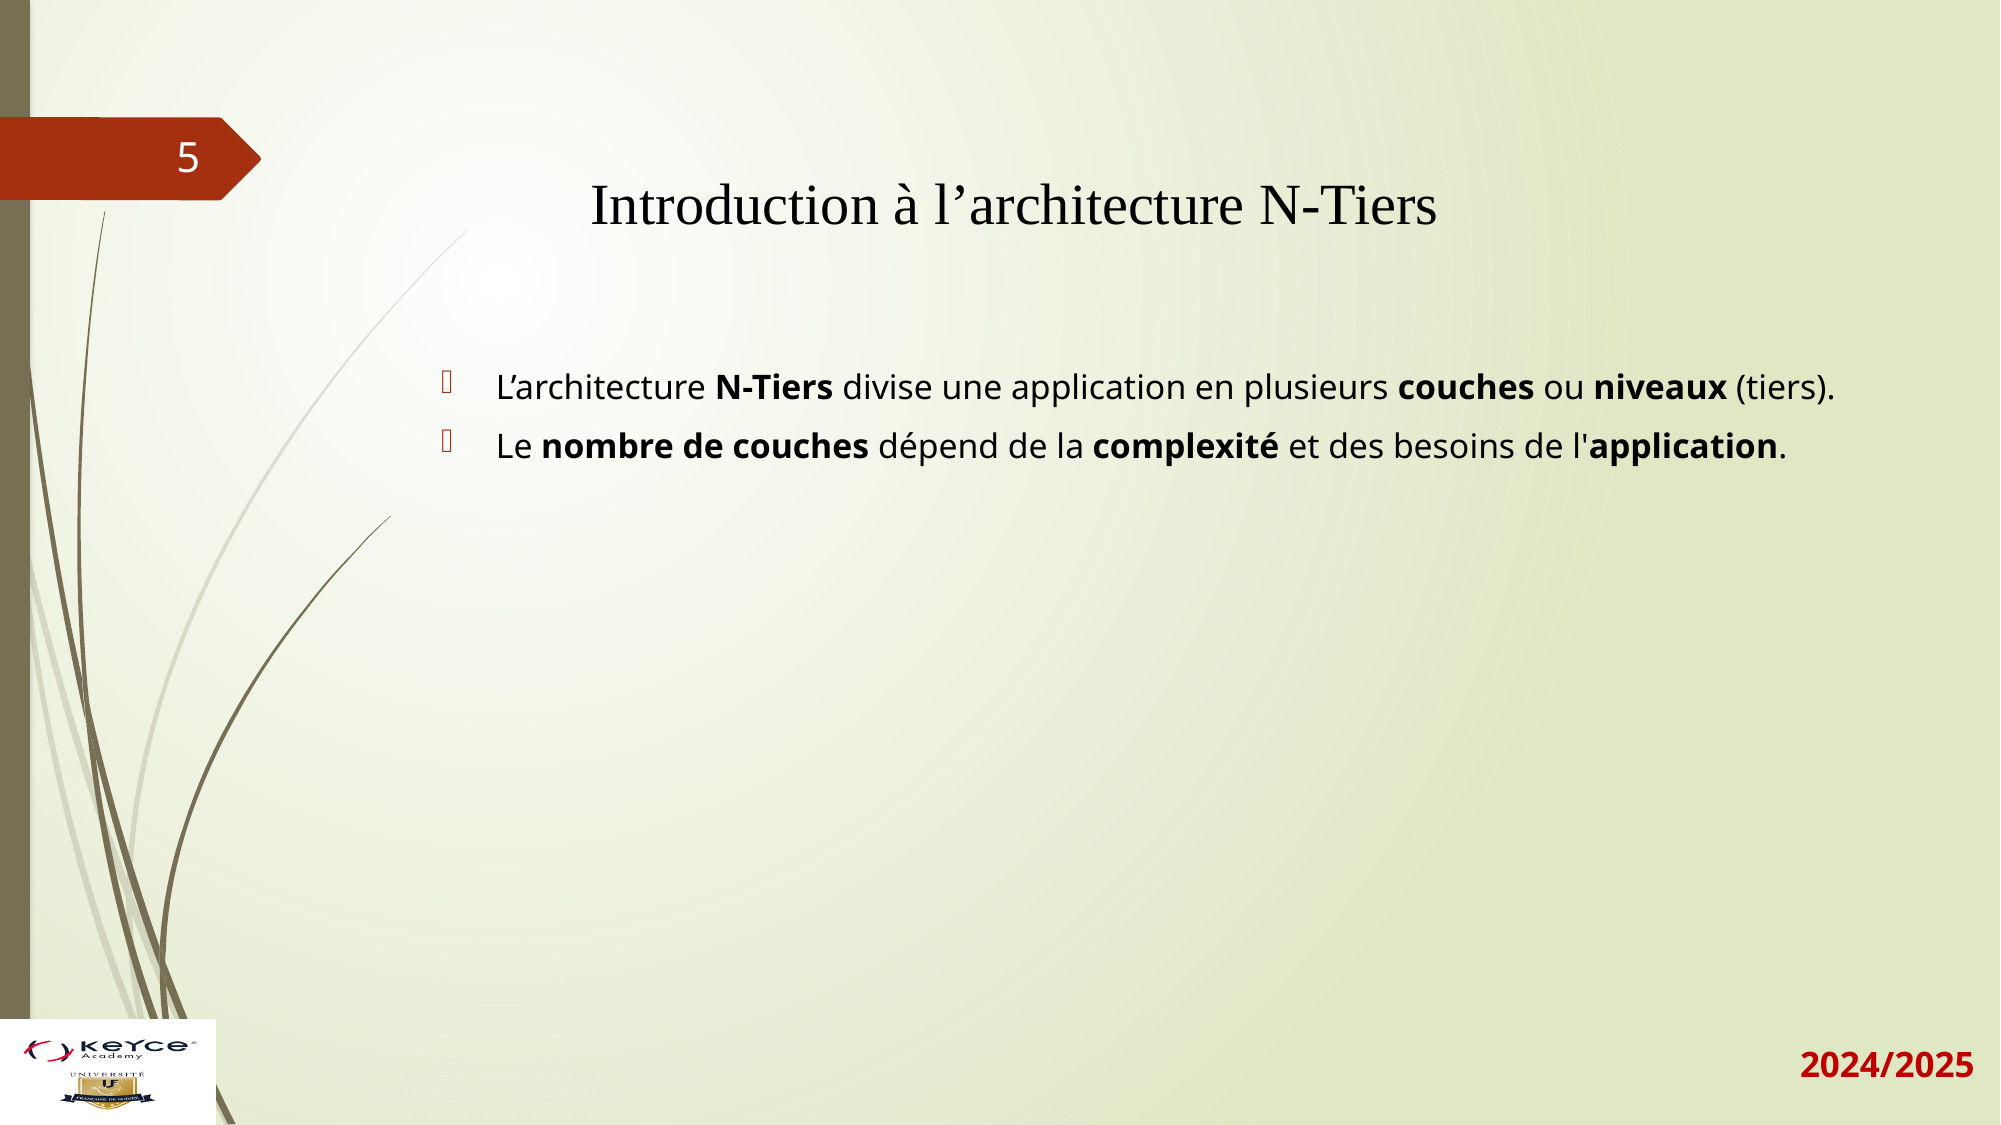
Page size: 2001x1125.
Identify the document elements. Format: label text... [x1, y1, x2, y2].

slide_number 5 [87, 129, 216, 190]
text_box 2024/2025 [1773, 1019, 1990, 1106]
list L’architecture N-Tiers divise une application en plusieurs couches ou niveaux (tiers). Le nombre de couches dépend de la complexité et des besoins de l'application. [426, 358, 1889, 538]
picture [0, 1019, 216, 1125]
title Introduction à l’architecture N-Tiers [559, 159, 1485, 260]
